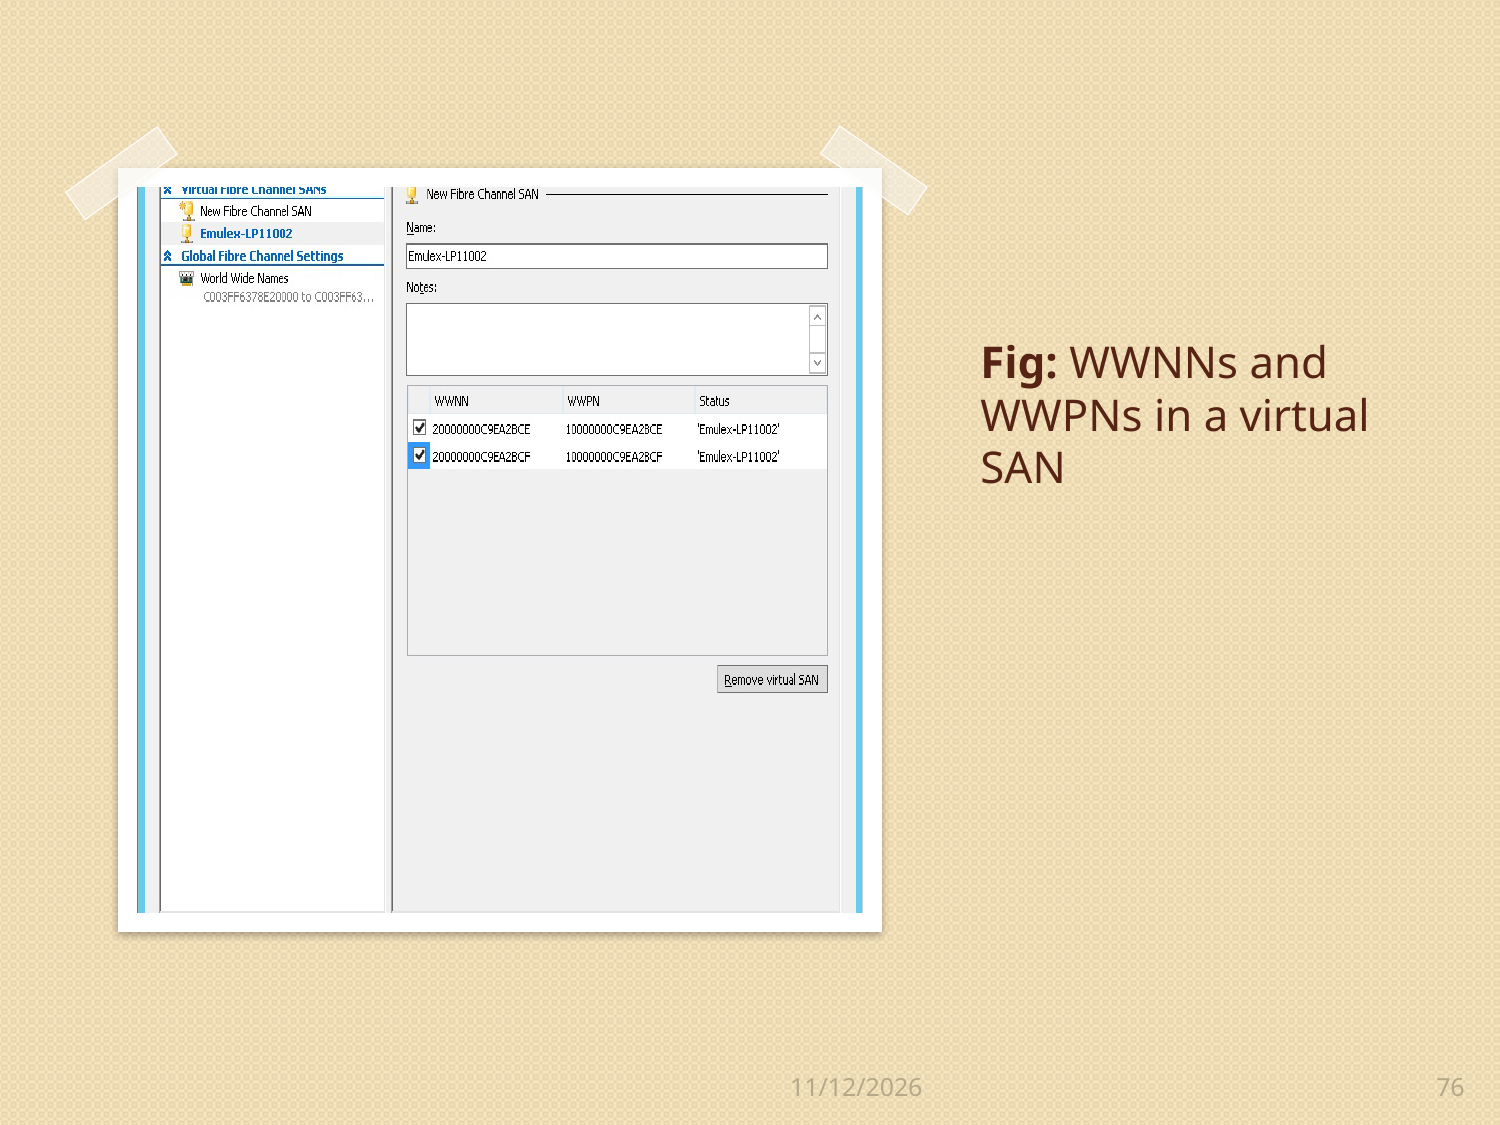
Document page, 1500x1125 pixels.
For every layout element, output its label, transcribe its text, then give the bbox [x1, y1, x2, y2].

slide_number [587, 1034, 938, 1113]
title Fig: WWNNs and WWPNs in a virtual SAN [965, 174, 1416, 500]
slide_number 76 [1413, 1034, 1488, 1113]
picture [137, 187, 863, 913]
